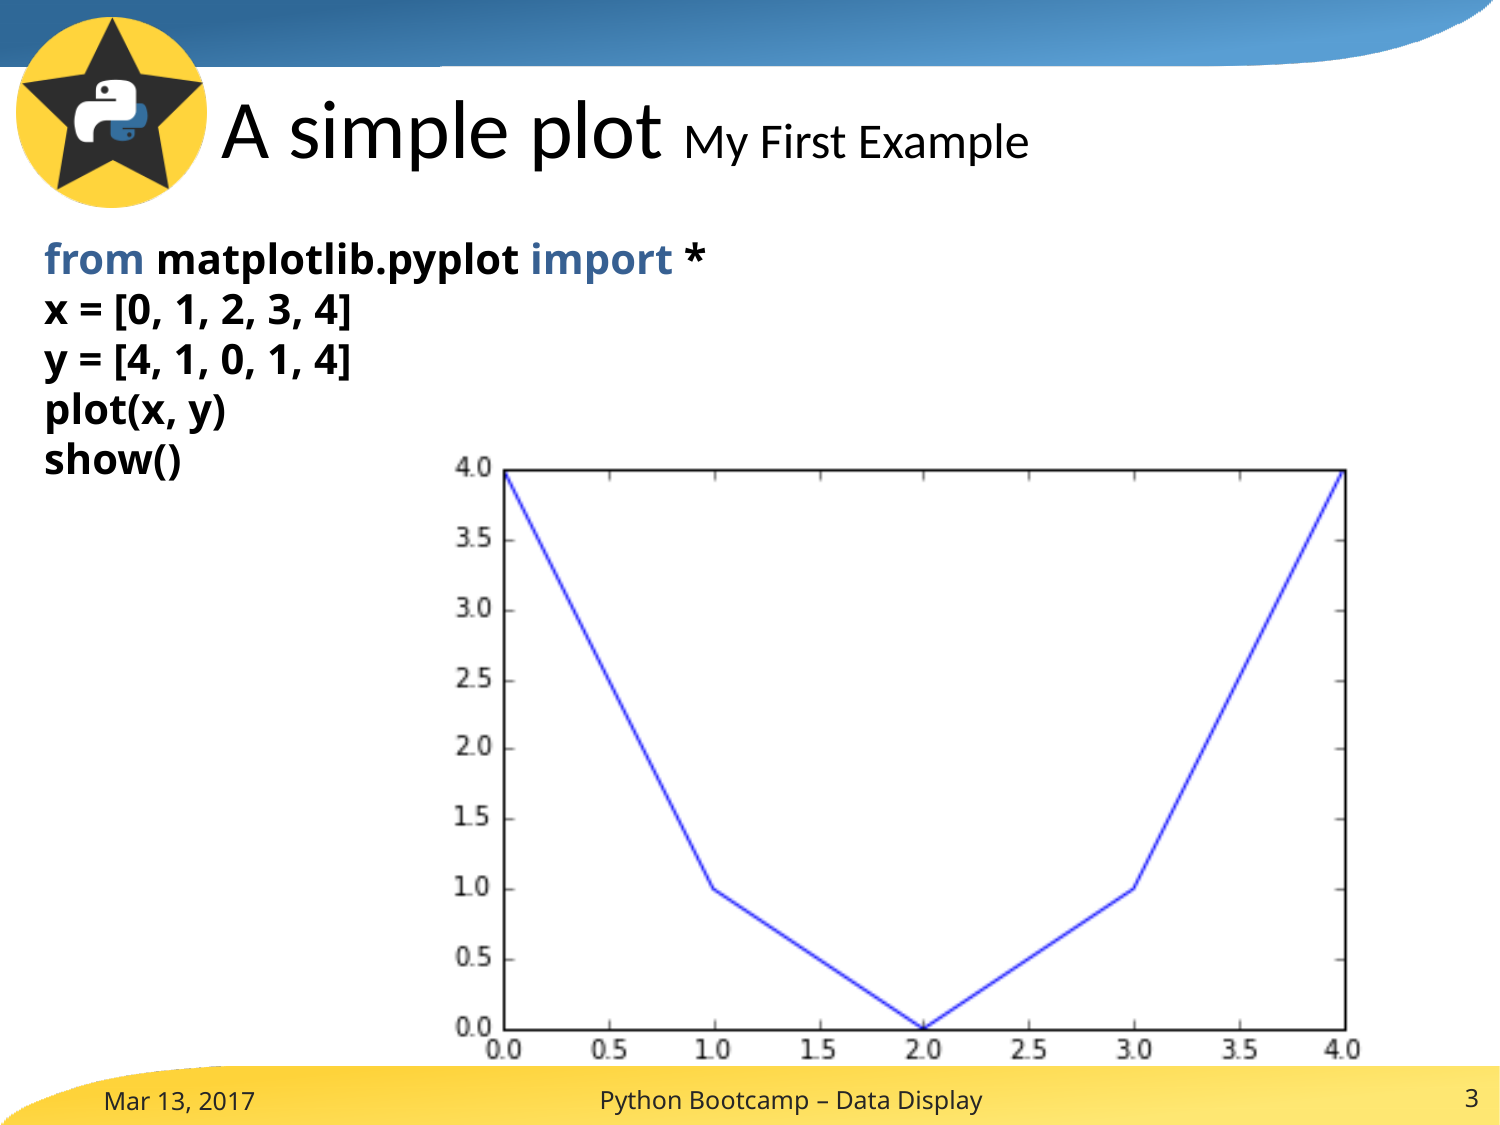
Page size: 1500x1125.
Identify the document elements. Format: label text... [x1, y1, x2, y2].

picture [0, 1066, 1500, 1125]
footer Python Bootcamp – Data Display [206, 1069, 1144, 1125]
slide_number 3 [1144, 1069, 1495, 1125]
picture [0, 0, 1500, 208]
title A simple plot My First Example [206, 66, 1425, 185]
text_box from matplotlib.pyplot import * x = [0, 1, 2, 3, 4] y = [4, 1, 0, 1, 4] plot(x, y) show() [29, 225, 928, 491]
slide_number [88, 1070, 206, 1125]
picture [368, 396, 1454, 1064]
